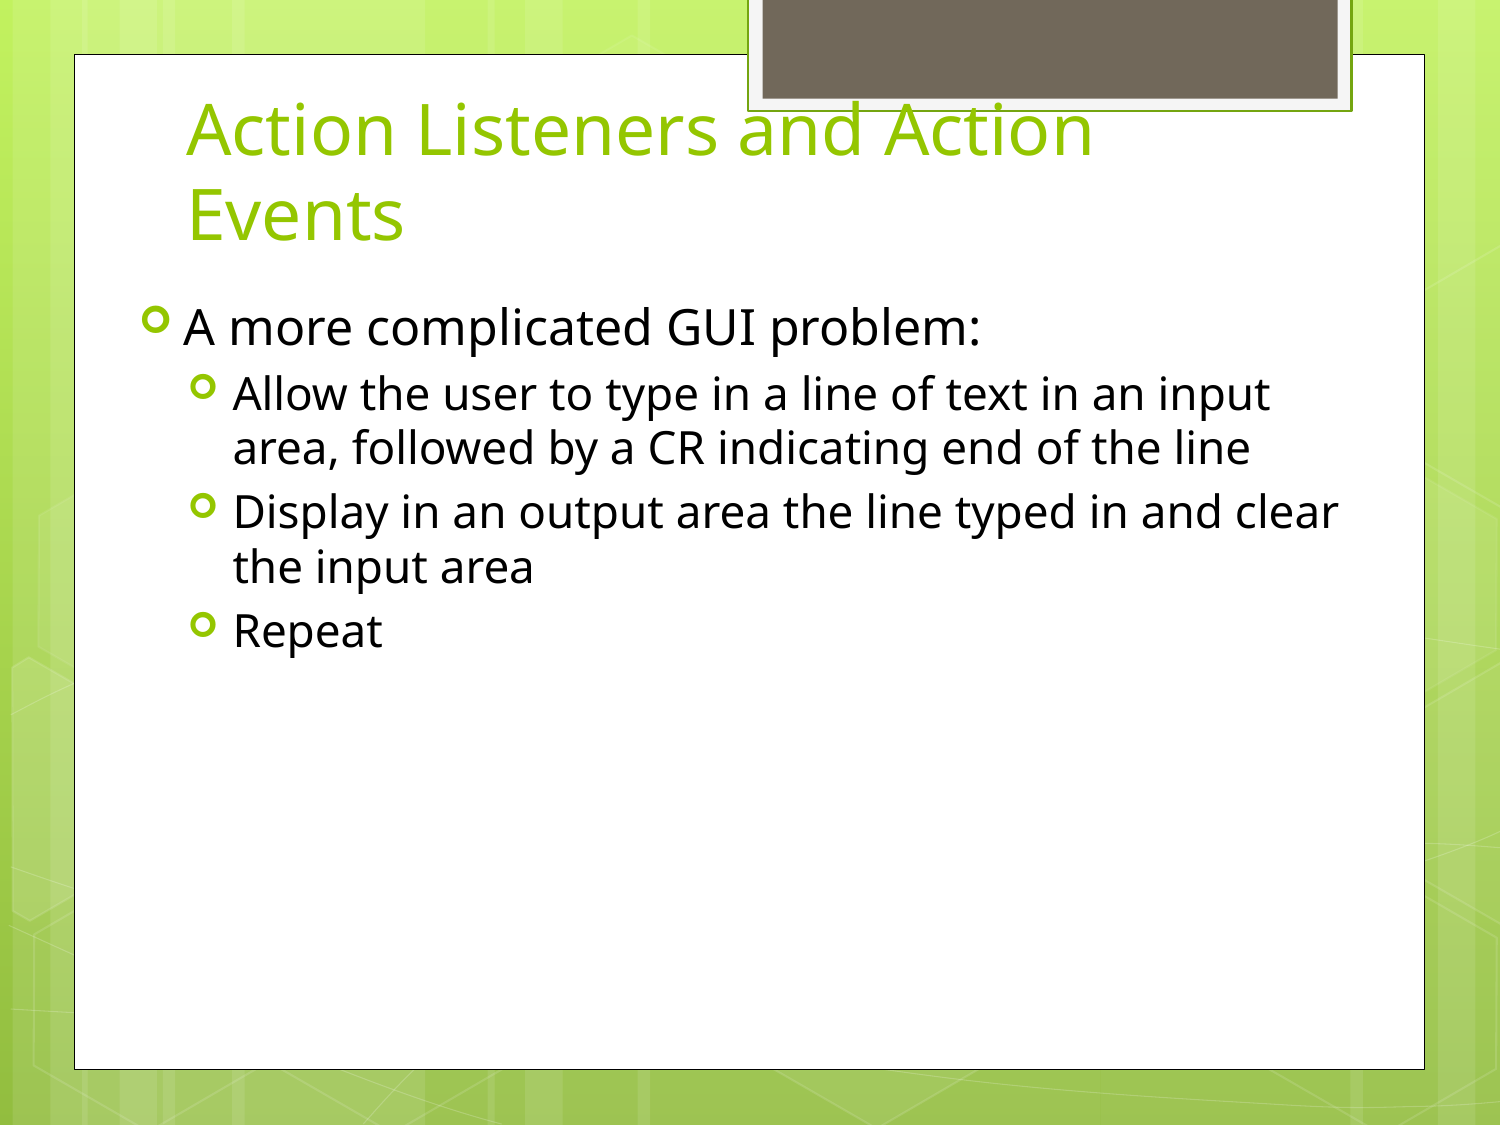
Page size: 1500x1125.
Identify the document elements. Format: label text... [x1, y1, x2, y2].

title Action Listeners and Action Events [171, 75, 1324, 263]
list A more complicated GUI problem: Allow the user to type in a line of text in an input area, followed by a CR indicating end of the line Display in an output area the line typed in and clear the input area Repeat [112, 287, 1388, 1063]
